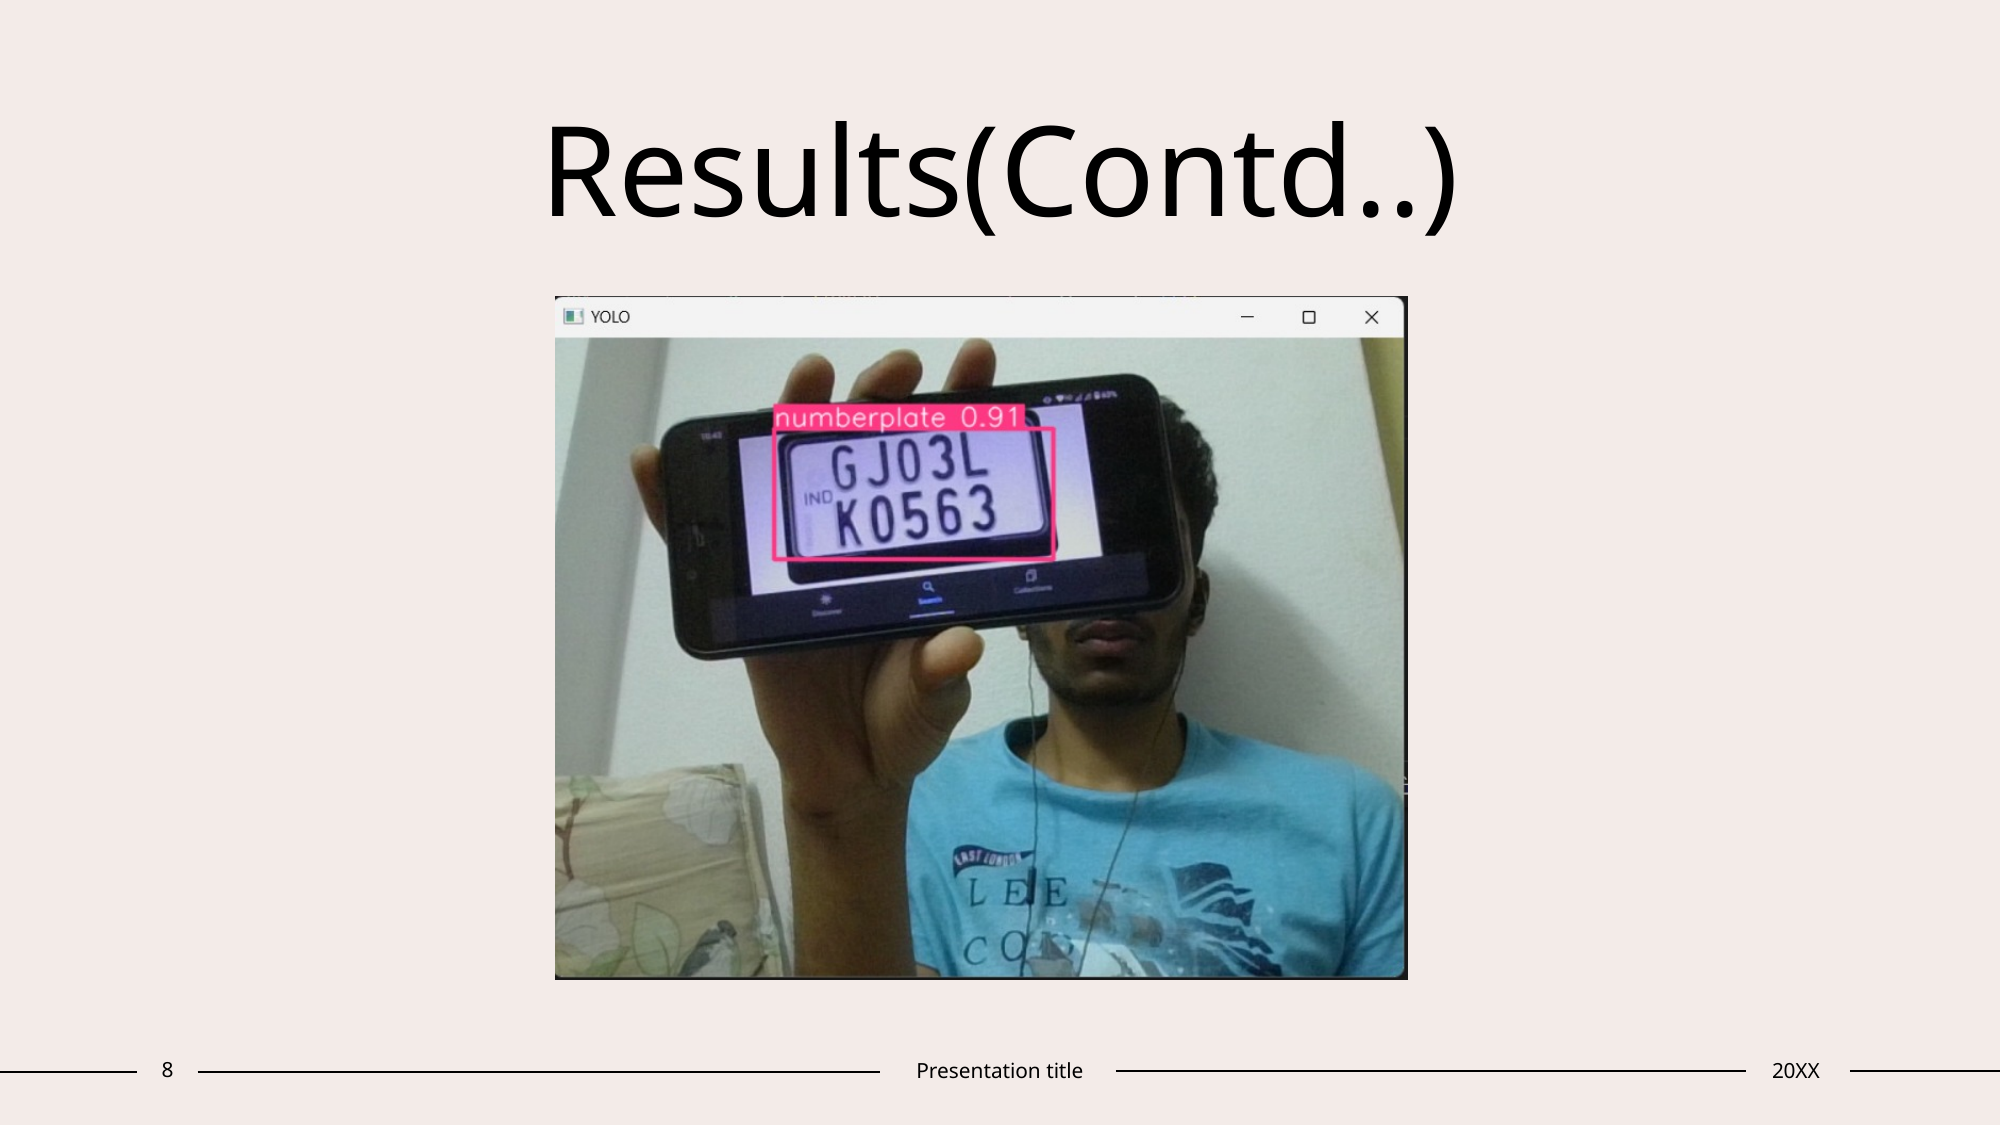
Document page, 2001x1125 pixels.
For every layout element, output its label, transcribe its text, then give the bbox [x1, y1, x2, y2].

title Results(Contd..) [187, 83, 1813, 251]
slide_number 20XX [1743, 1050, 1849, 1091]
footer Presentation title [879, 1050, 1120, 1091]
slide_number 8 [137, 1050, 198, 1091]
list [555, 296, 1408, 980]
